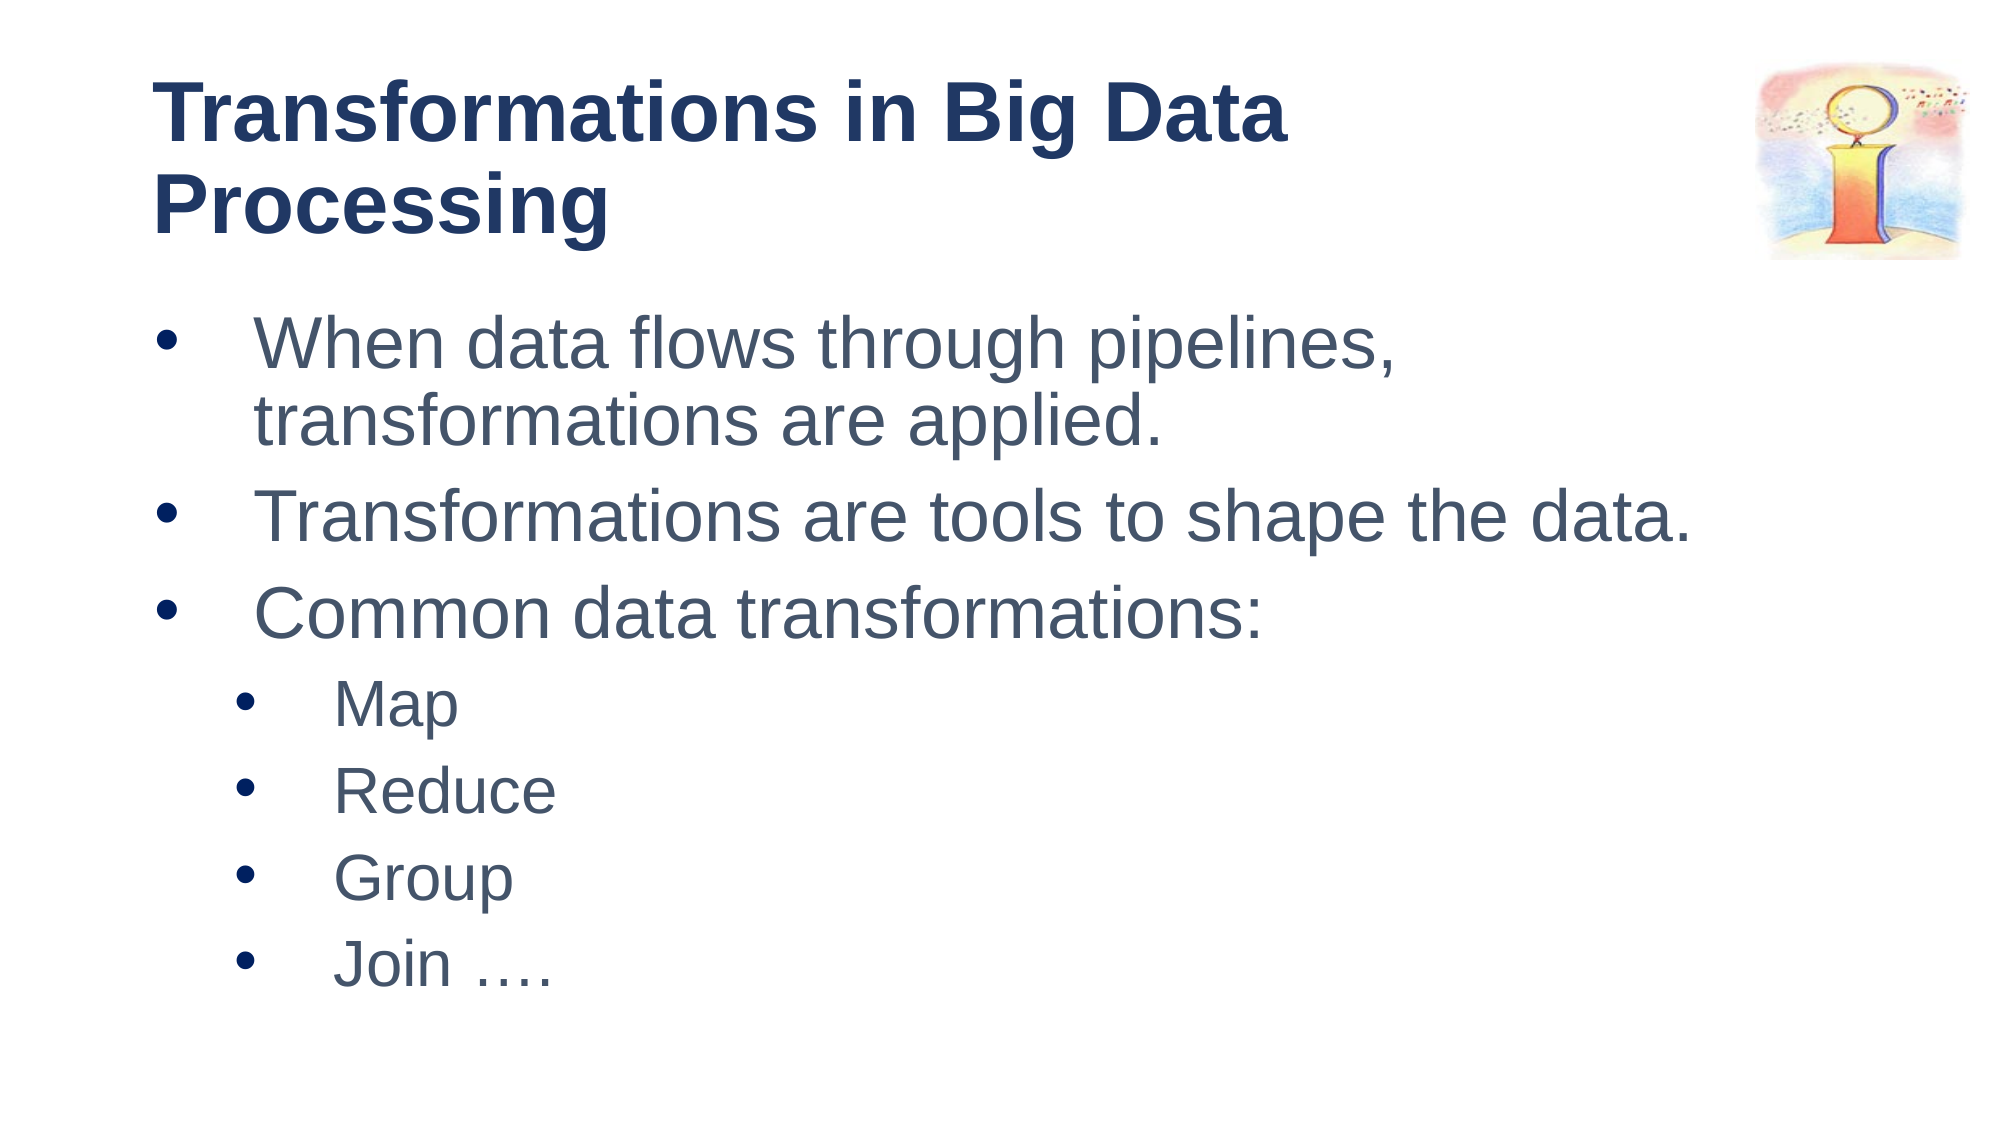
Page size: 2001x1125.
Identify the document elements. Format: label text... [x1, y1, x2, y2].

picture [1755, 59, 1970, 260]
list When data flows through pipelines, transformations are applied. Transformations are tools to shape the data. Common data transformations: Map Reduce Group Join …. [137, 299, 1863, 1014]
title Transformations in Big Data Processing [137, 59, 1718, 260]
